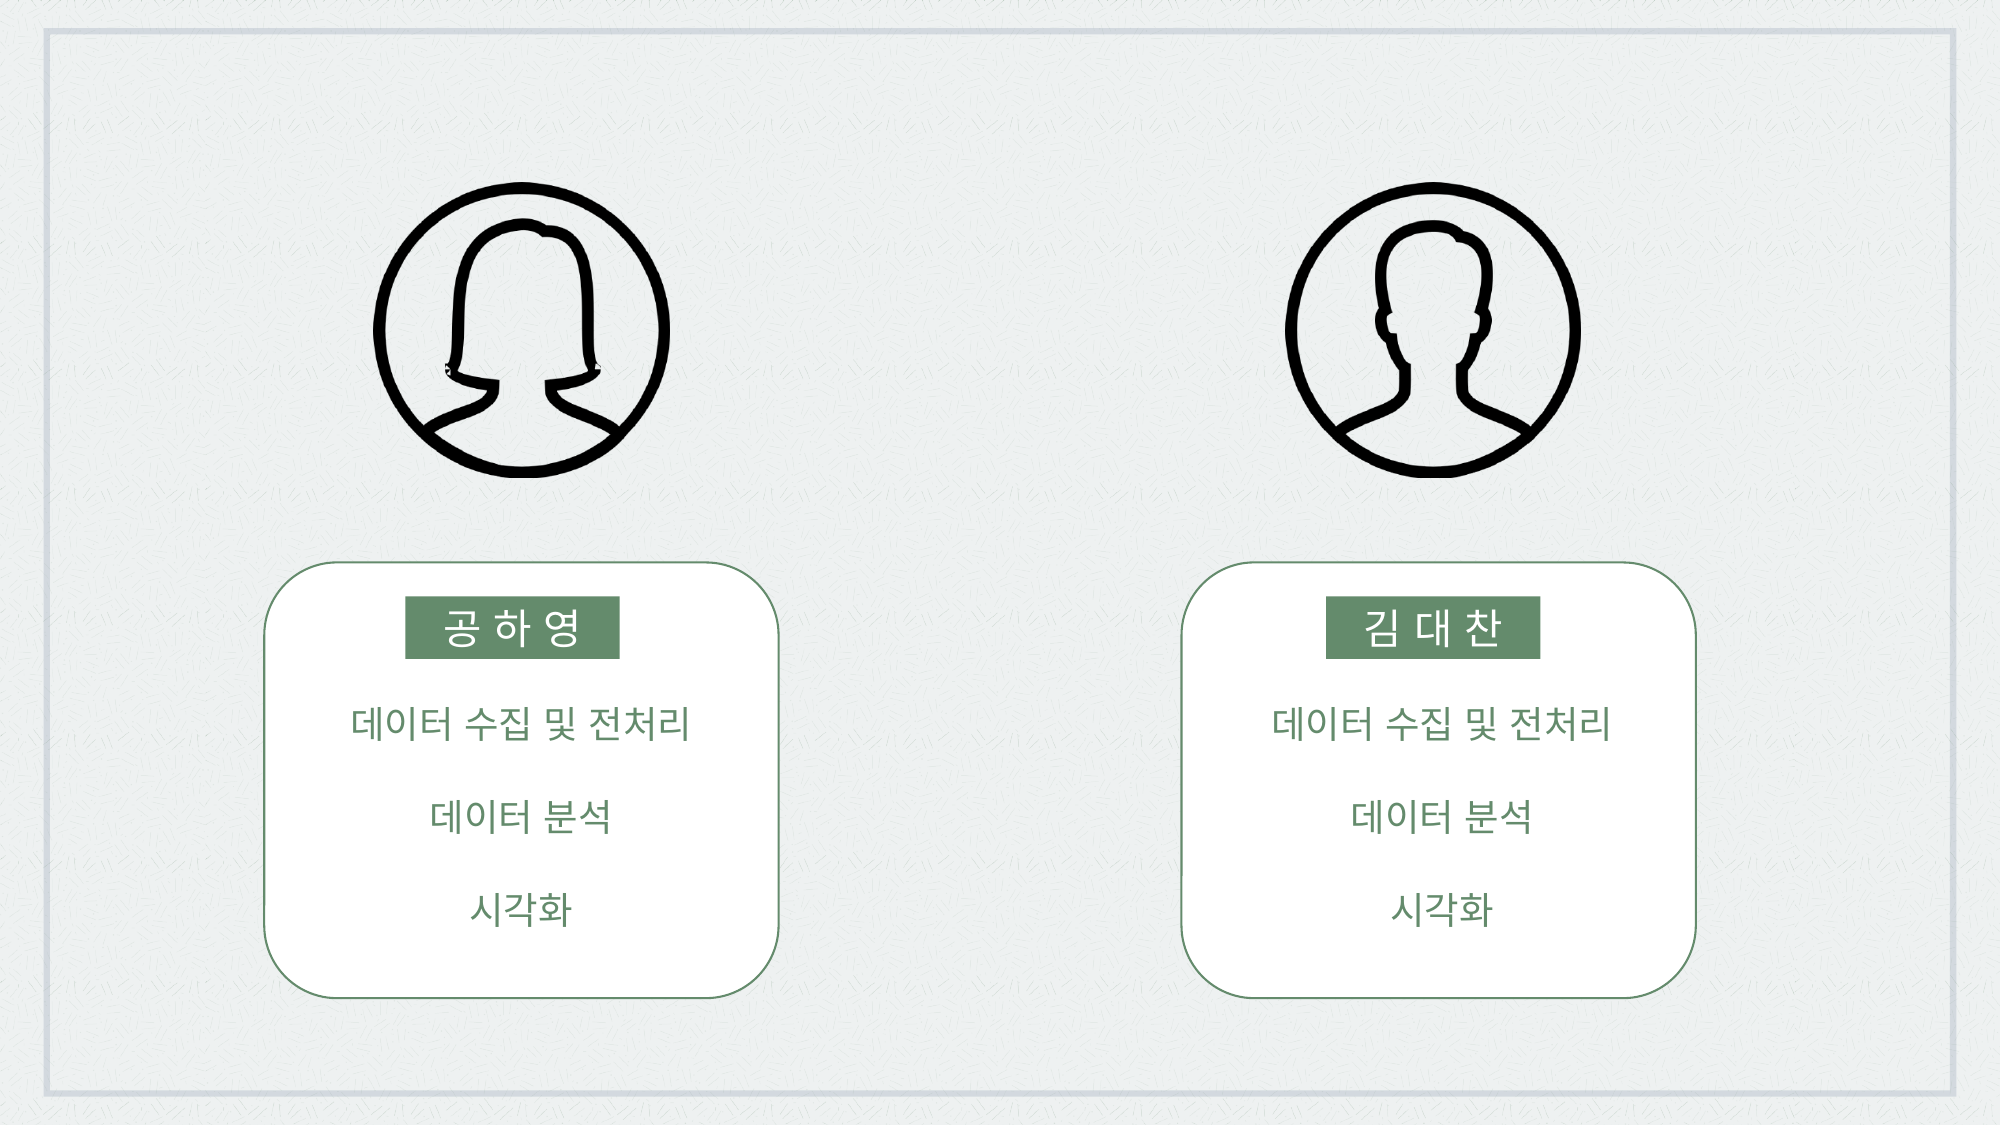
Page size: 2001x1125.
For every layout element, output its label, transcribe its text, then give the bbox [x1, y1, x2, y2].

text_box 김 대 찬 [1325, 595, 1541, 660]
text_box [1180, 561, 1697, 1000]
text_box 공 하 영 [404, 595, 621, 660]
picture [0, 0, 2000, 1125]
text_box 데이터 수집 및 전처리 데이터 분석 시각화 [1221, 693, 1663, 940]
text_box [263, 561, 780, 1000]
text_box 데이터 수집 및 전처리 데이터 분석 시각화 [300, 693, 743, 940]
